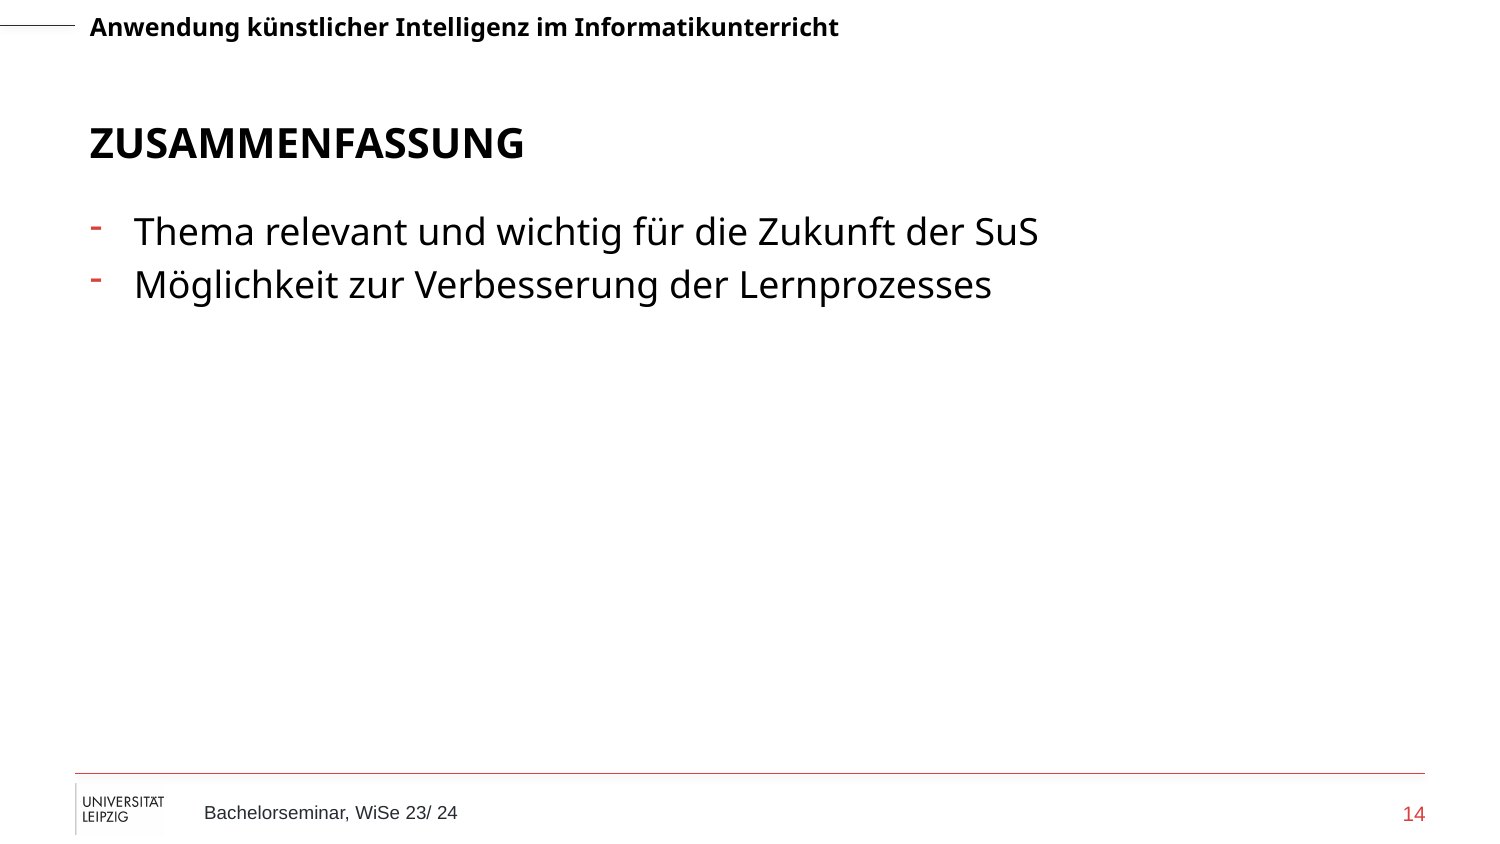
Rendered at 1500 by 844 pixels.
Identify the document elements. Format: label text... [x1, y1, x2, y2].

slide_number 14 [1303, 800, 1426, 834]
picture [75, 782, 165, 836]
title Zusammenfassung [75, 50, 1426, 175]
list Thema relevant und wichtig für die Zukunft der SuS Möglichkeit zur Verbesserung der Lernprozesses [75, 200, 1426, 756]
